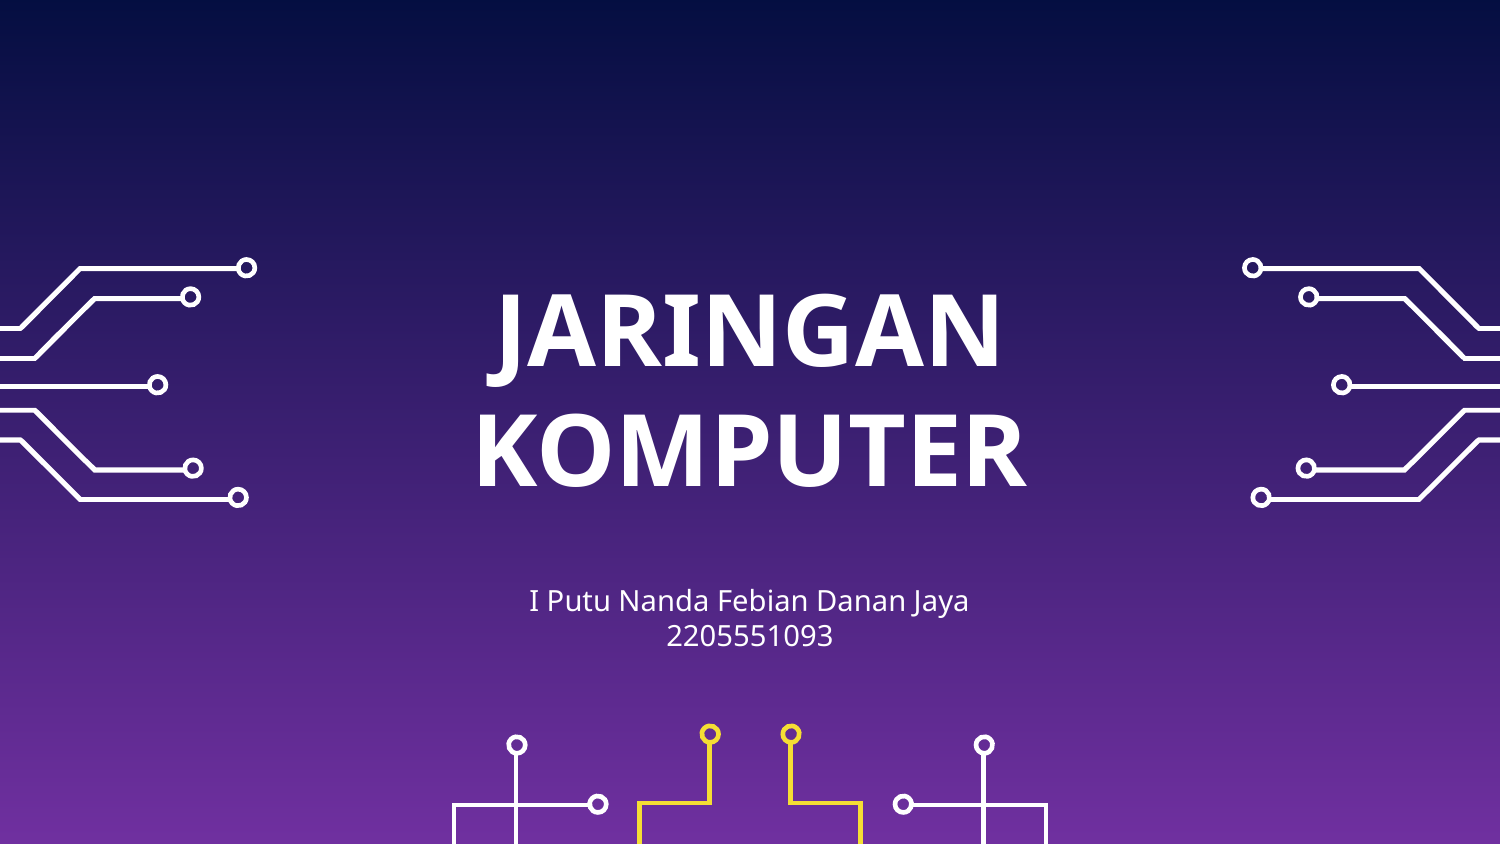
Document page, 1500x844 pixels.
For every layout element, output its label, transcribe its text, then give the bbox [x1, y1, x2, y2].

text_box I Putu Nanda Febian Danan Jaya 2205551093 [271, 574, 1229, 660]
title JARINGAN KOMPUTER [287, 279, 1213, 493]
